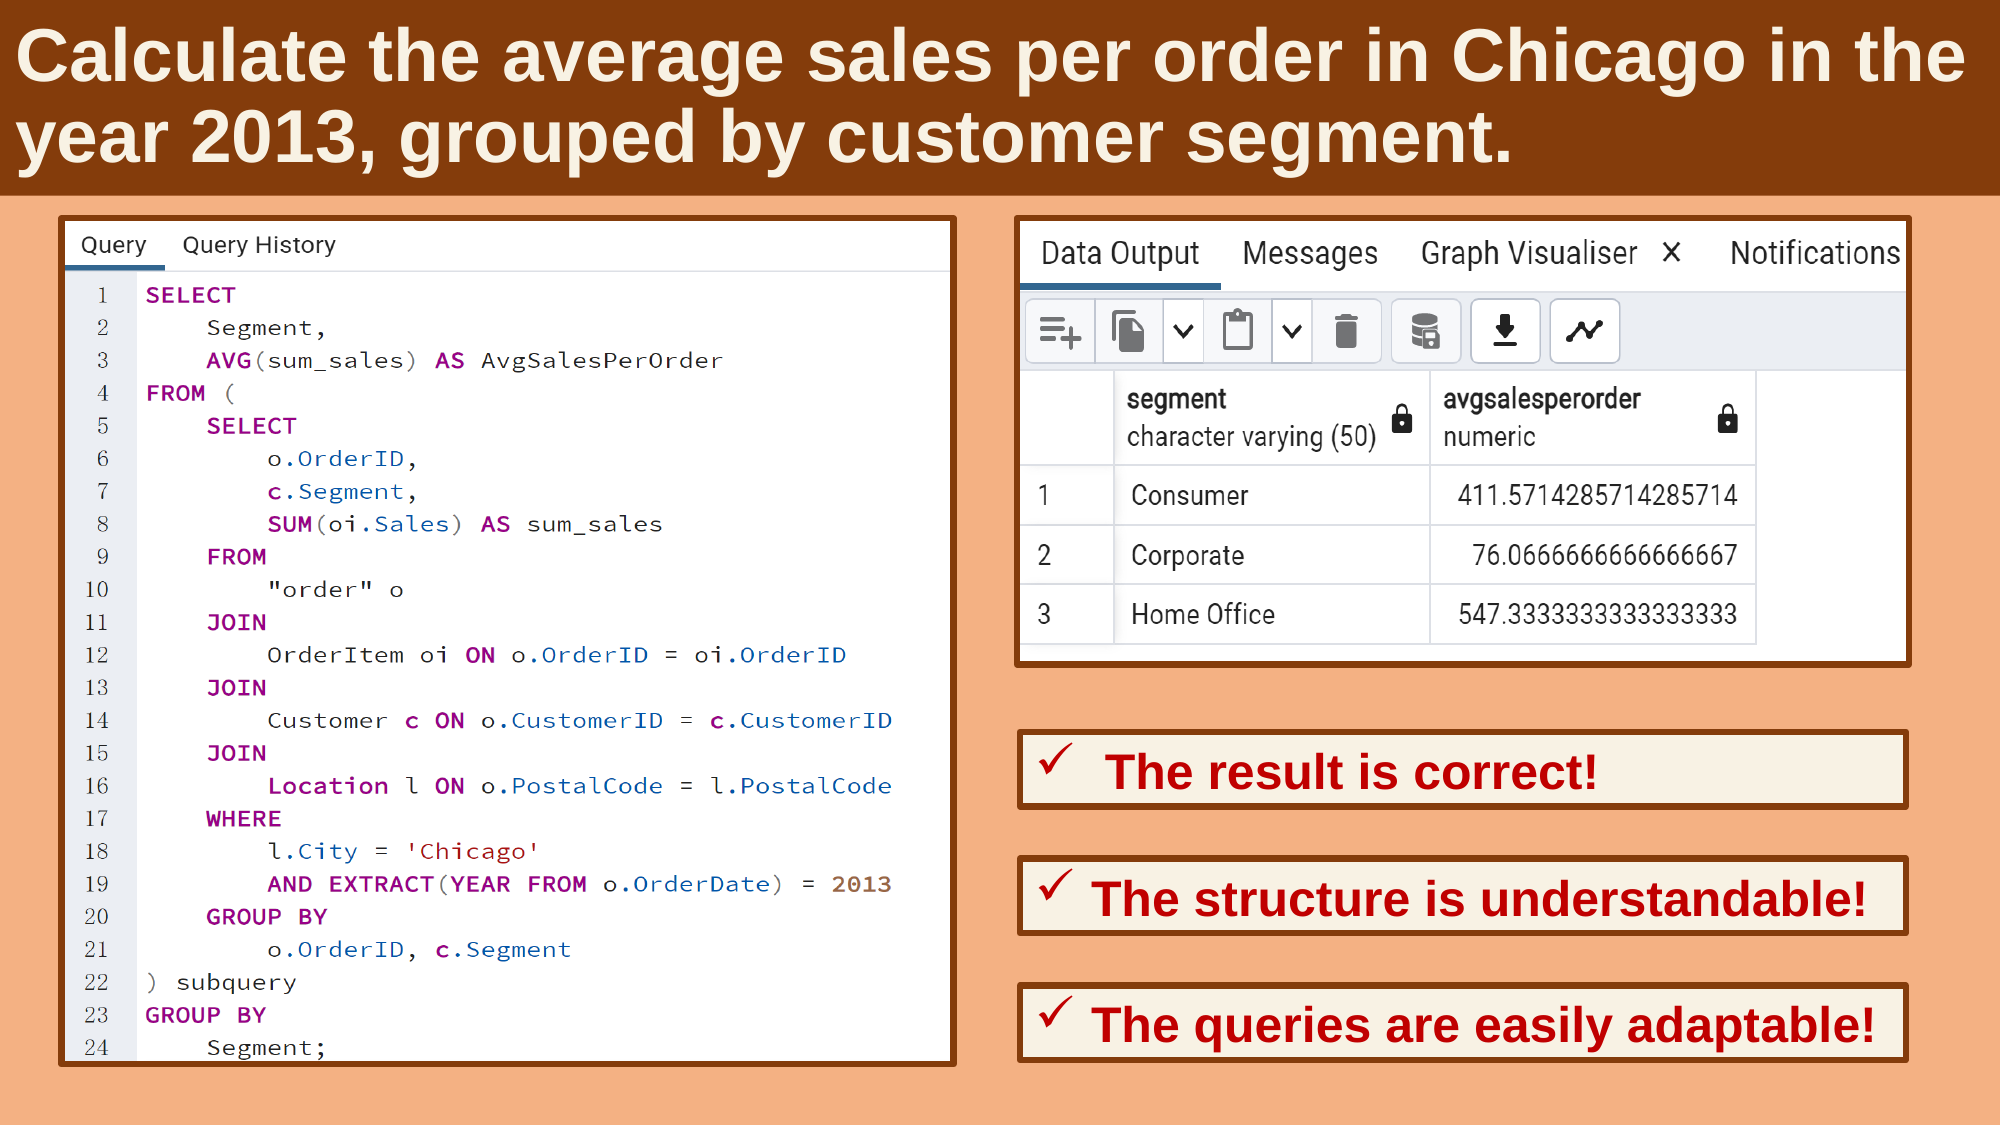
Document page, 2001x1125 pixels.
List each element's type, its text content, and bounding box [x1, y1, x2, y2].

text_box Calculate the average sales per order in Chicago in the year 2013, grouped by customer segment. [0, 0, 2000, 196]
picture [1019, 221, 1906, 662]
text_box The result is correct! [1019, 731, 1906, 807]
picture [64, 221, 951, 1062]
text_box The queries are easily adaptable! [1019, 985, 1906, 1061]
text_box The structure is understandable! [1019, 858, 1906, 934]
